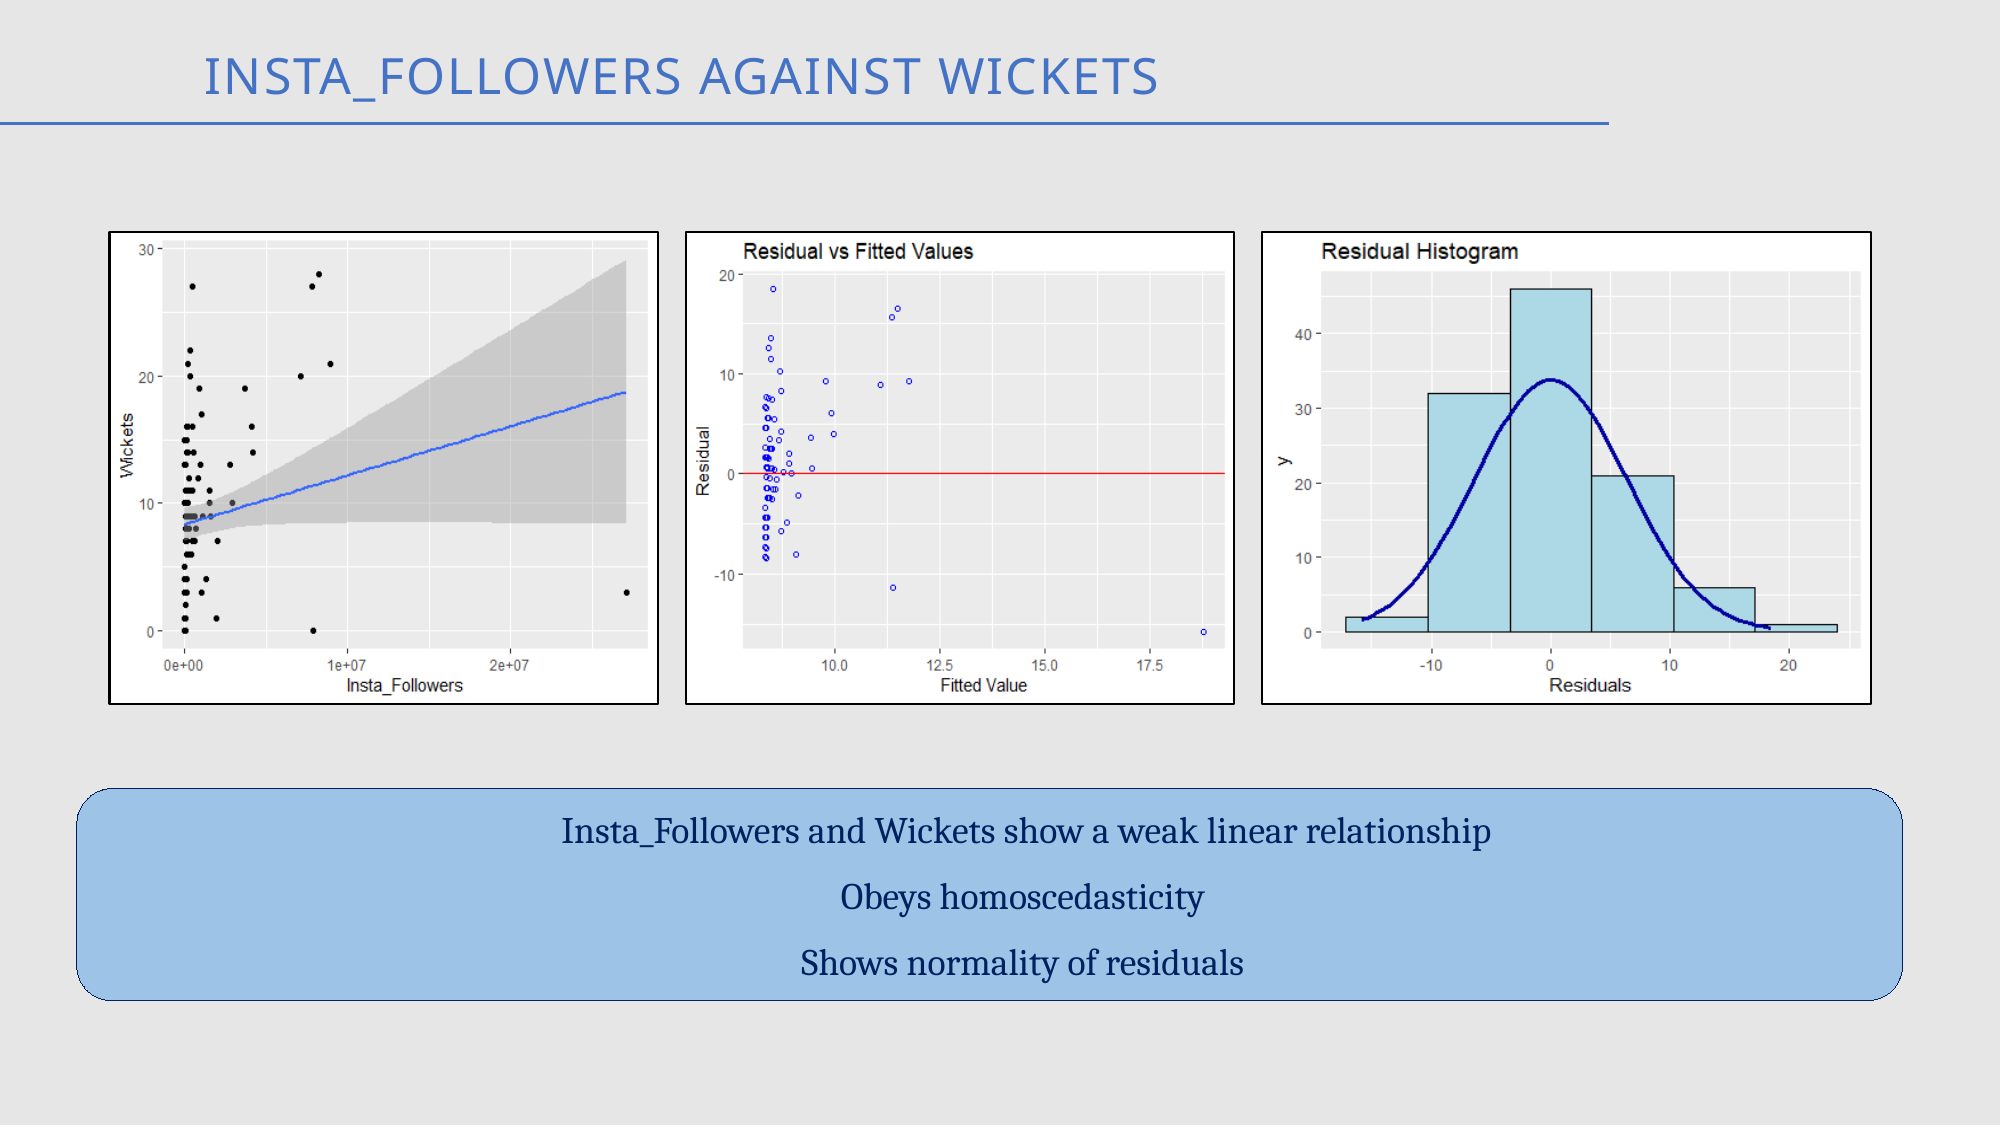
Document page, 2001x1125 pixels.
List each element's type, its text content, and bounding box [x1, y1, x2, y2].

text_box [110, 232, 1871, 704]
title INSTA_FOLLOWERS AGAINST WICKETS [55, 20, 1178, 114]
text_box Insta_Followers and Wickets show a weak linear relationship Obeys homoscedasticity Shows normality of residuals [76, 788, 1903, 1001]
